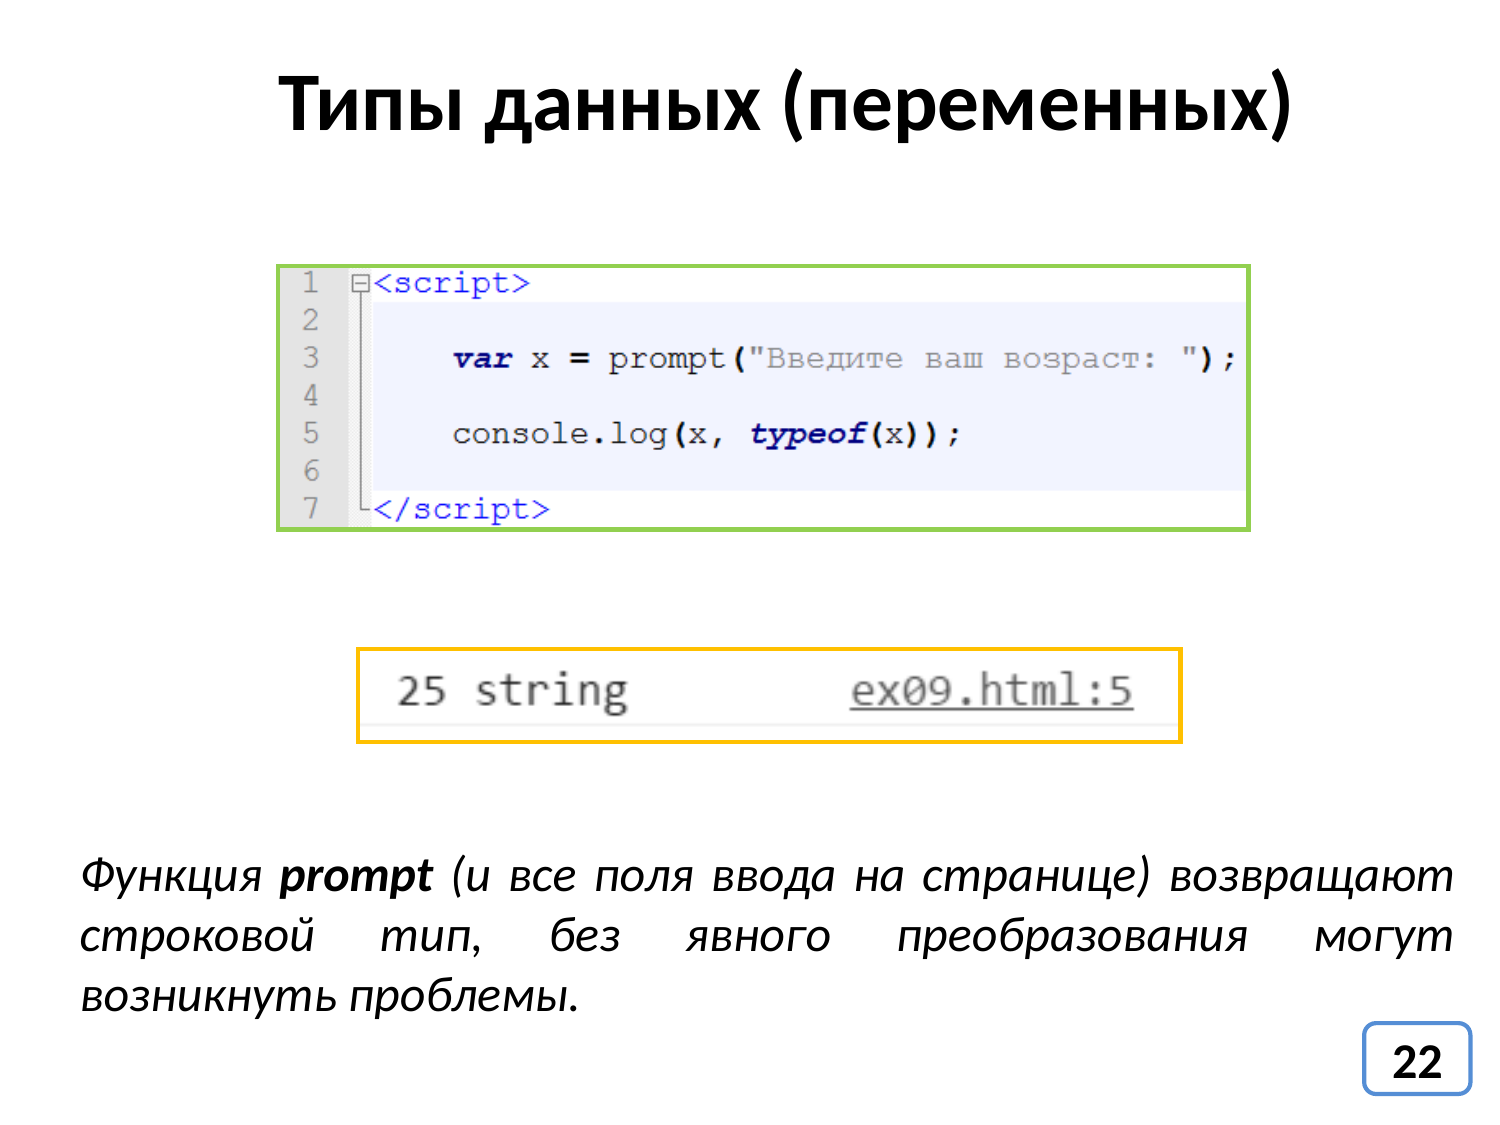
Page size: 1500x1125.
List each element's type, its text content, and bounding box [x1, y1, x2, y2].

picture [359, 650, 1179, 740]
picture [279, 268, 1247, 528]
text_box Типы данных (переменных) [112, 33, 1463, 161]
text_box Функция prompt (и все поля ввода на странице) возвращают строковой тип, без явного преобразования могут возникнуть проблемы. [64, 834, 1471, 1029]
text_box 22 [1362, 1028, 1473, 1097]
